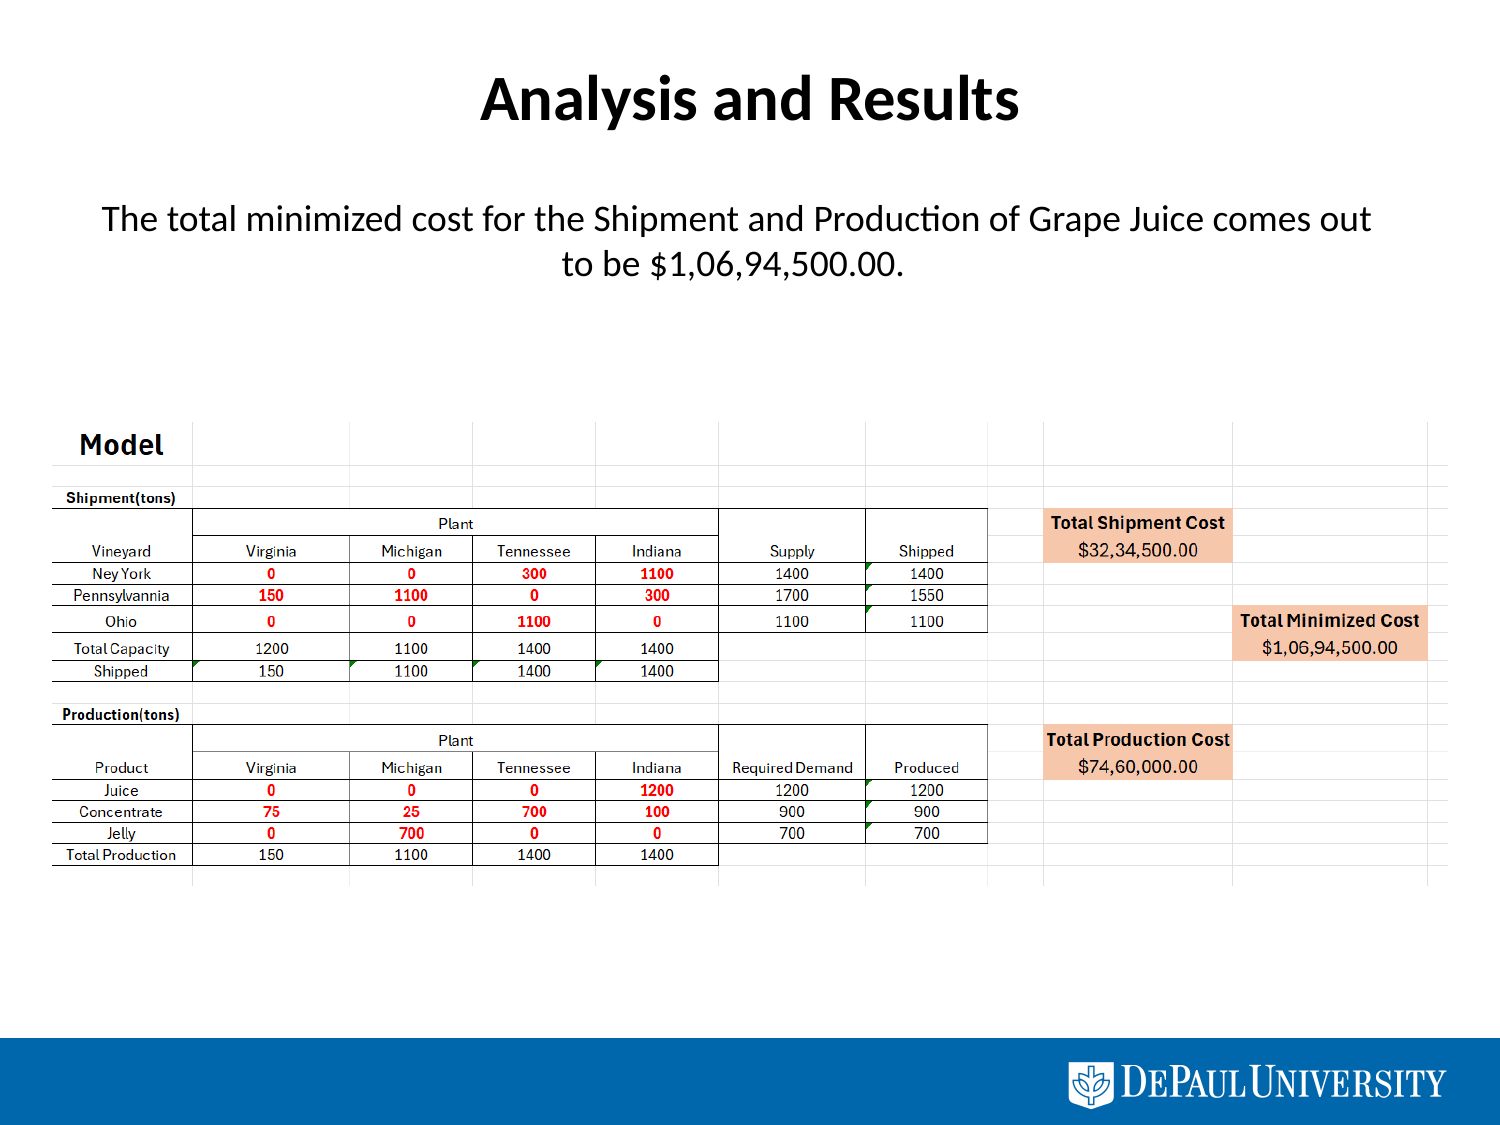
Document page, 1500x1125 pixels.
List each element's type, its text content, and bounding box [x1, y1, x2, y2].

list The total minimized cost for the Shipment and Production of Grape Juice comes out to be $1,06,94,500.00. [77, 186, 1398, 319]
picture [0, 0, 1500, 1125]
text_box Analysis and Results [299, 47, 1200, 141]
